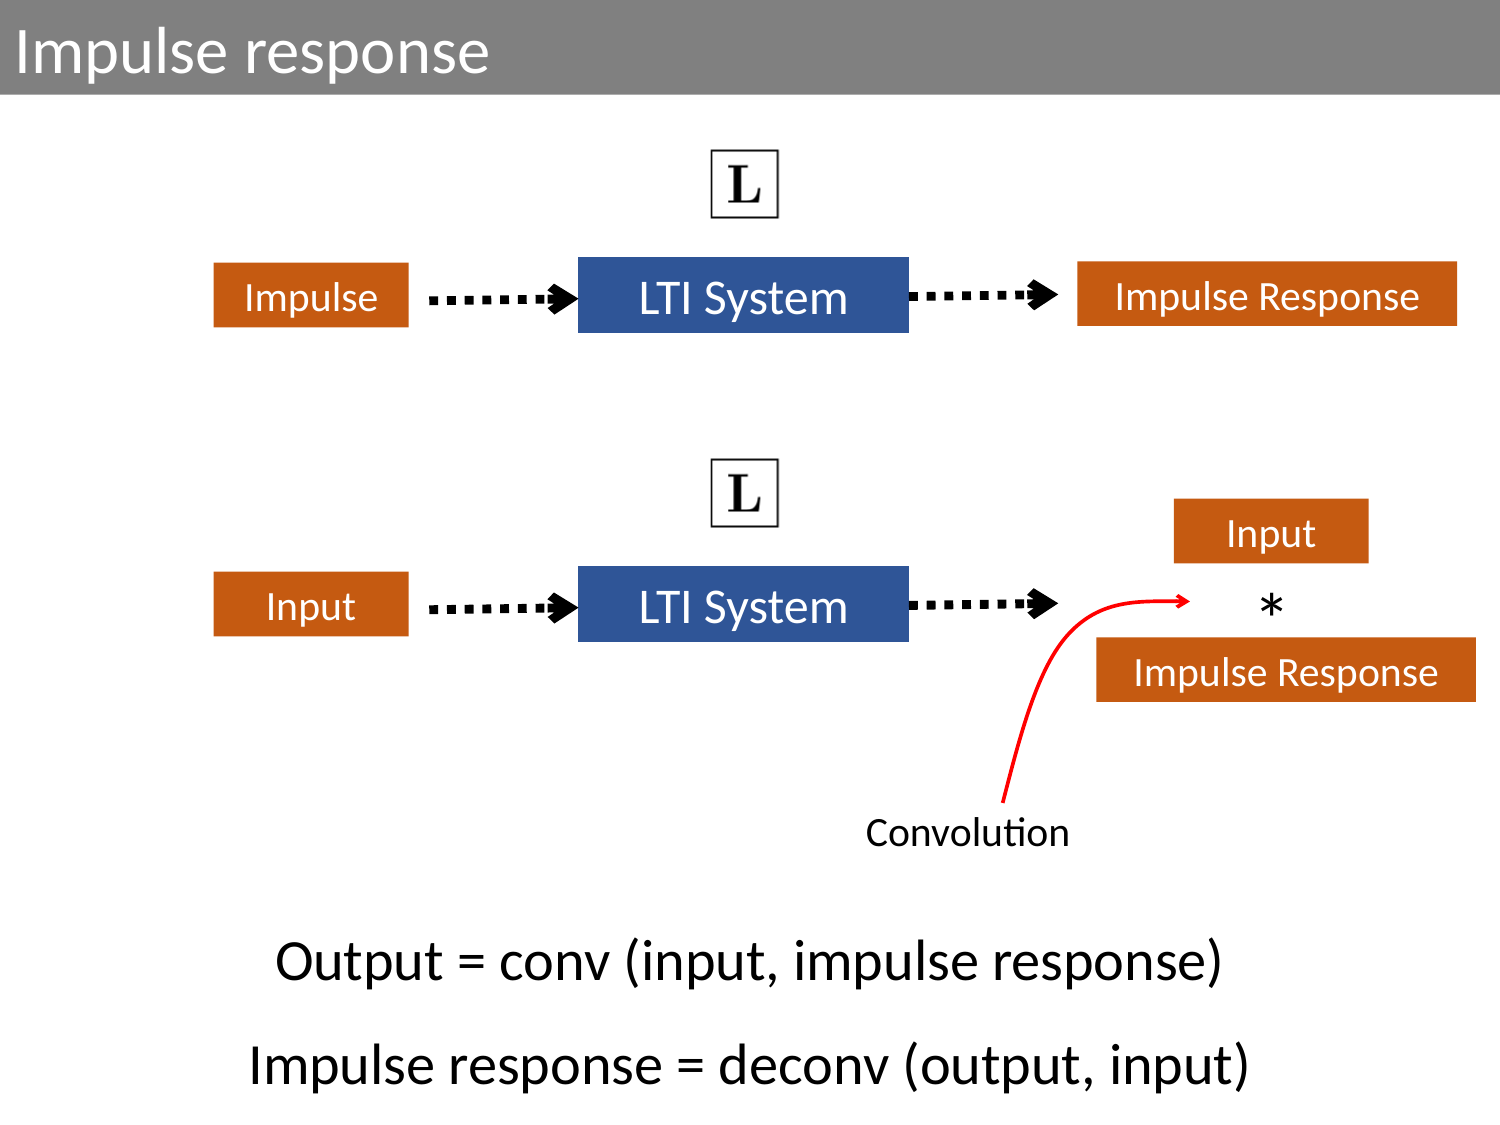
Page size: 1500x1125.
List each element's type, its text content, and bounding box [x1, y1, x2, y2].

text_box Impulse response = deconv (output, input) [0, 1018, 1500, 1104]
text_box Convolution [834, 797, 1103, 863]
text_box Input [213, 571, 409, 637]
text_box Impulse [213, 262, 409, 328]
text_box [429, 291, 579, 307]
text_box Input [1173, 498, 1369, 564]
text_box [908, 287, 1059, 302]
text_box Output = conv (input, impulse response) [0, 914, 1500, 1000]
text_box * [1239, 564, 1328, 670]
text_box [1001, 594, 1190, 804]
text_box LTI System [578, 566, 909, 642]
text_box Impulse response [0, 0, 1500, 95]
text_box [908, 596, 1059, 611]
picture [694, 124, 794, 240]
picture [694, 433, 794, 549]
text_box LTI System [578, 257, 909, 333]
text_box Impulse Response [1077, 261, 1458, 326]
text_box Impulse Response [1098, 637, 1476, 702]
text_box [429, 600, 579, 616]
